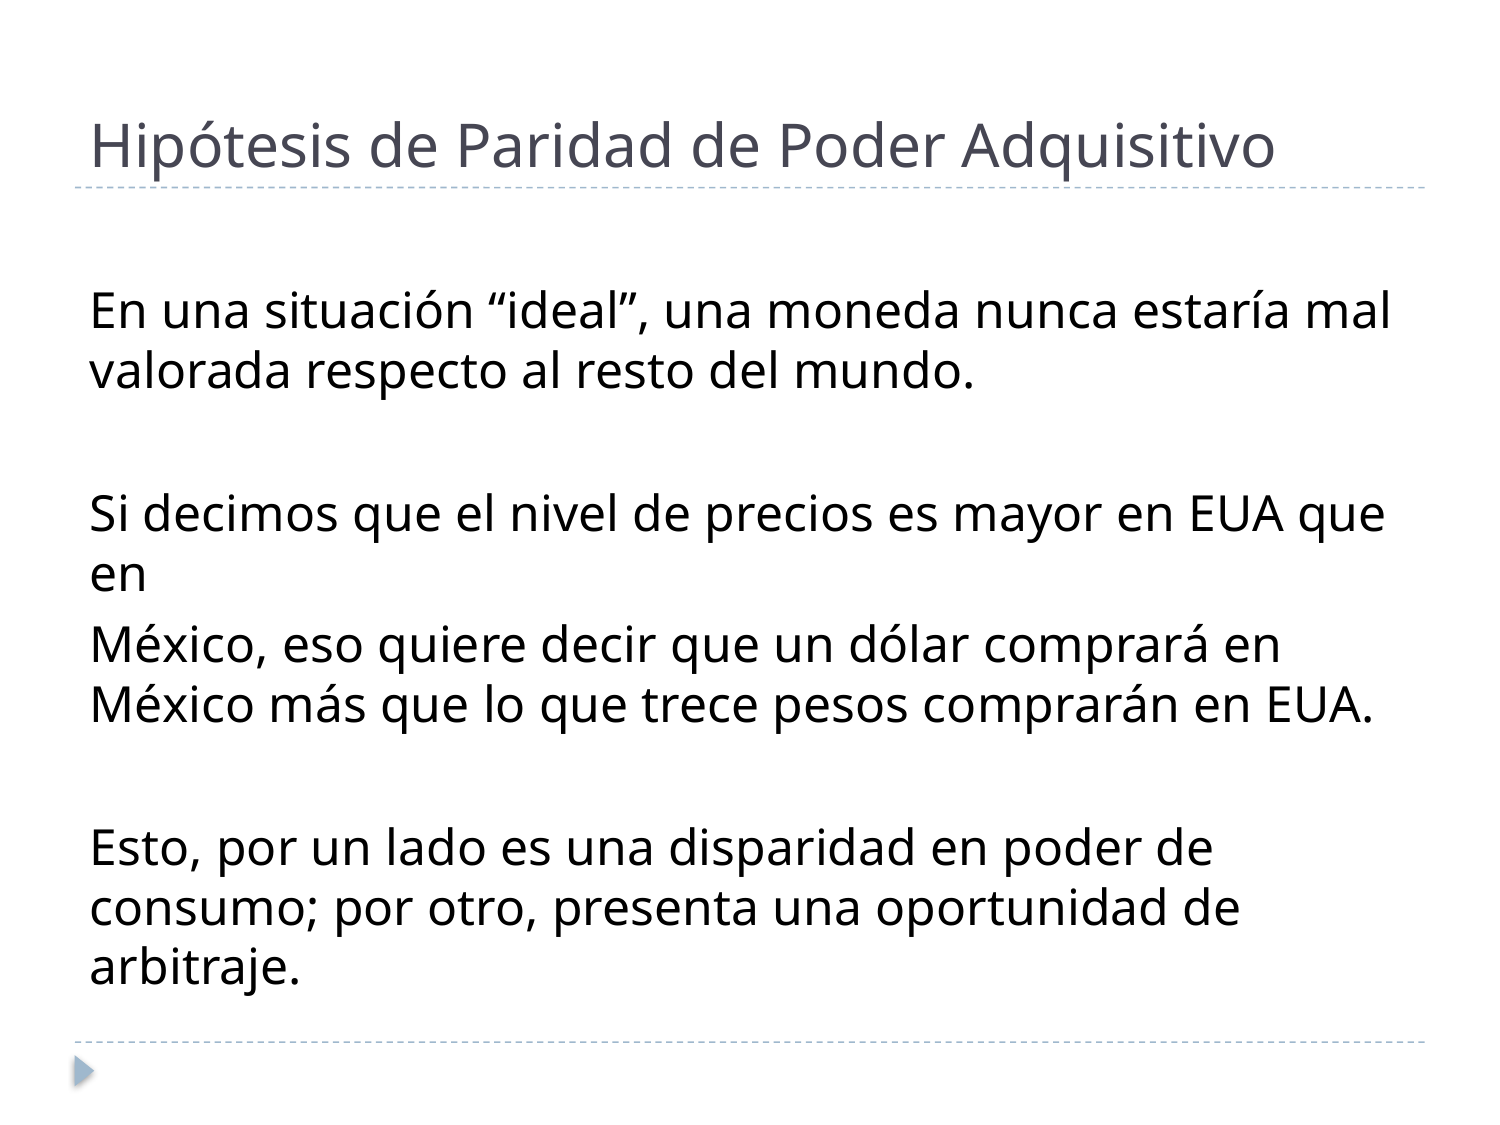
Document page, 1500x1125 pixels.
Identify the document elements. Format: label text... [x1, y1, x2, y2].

list En una situación “ideal”, una moneda nunca estaría mal valorada respecto al resto del mundo. Si decimos que el nivel de precios es mayor en EUA que en México, eso quiere decir que un dólar comprará en México más que lo que trece pesos comprarán en EUA. Esto, por un lado es una disparidad en poder de consumo; por otro, presenta una oportunidad de arbitraje. [75, 200, 1425, 1010]
title Hipótesis de Paridad de Poder Adquisitivo [75, 24, 1425, 188]
